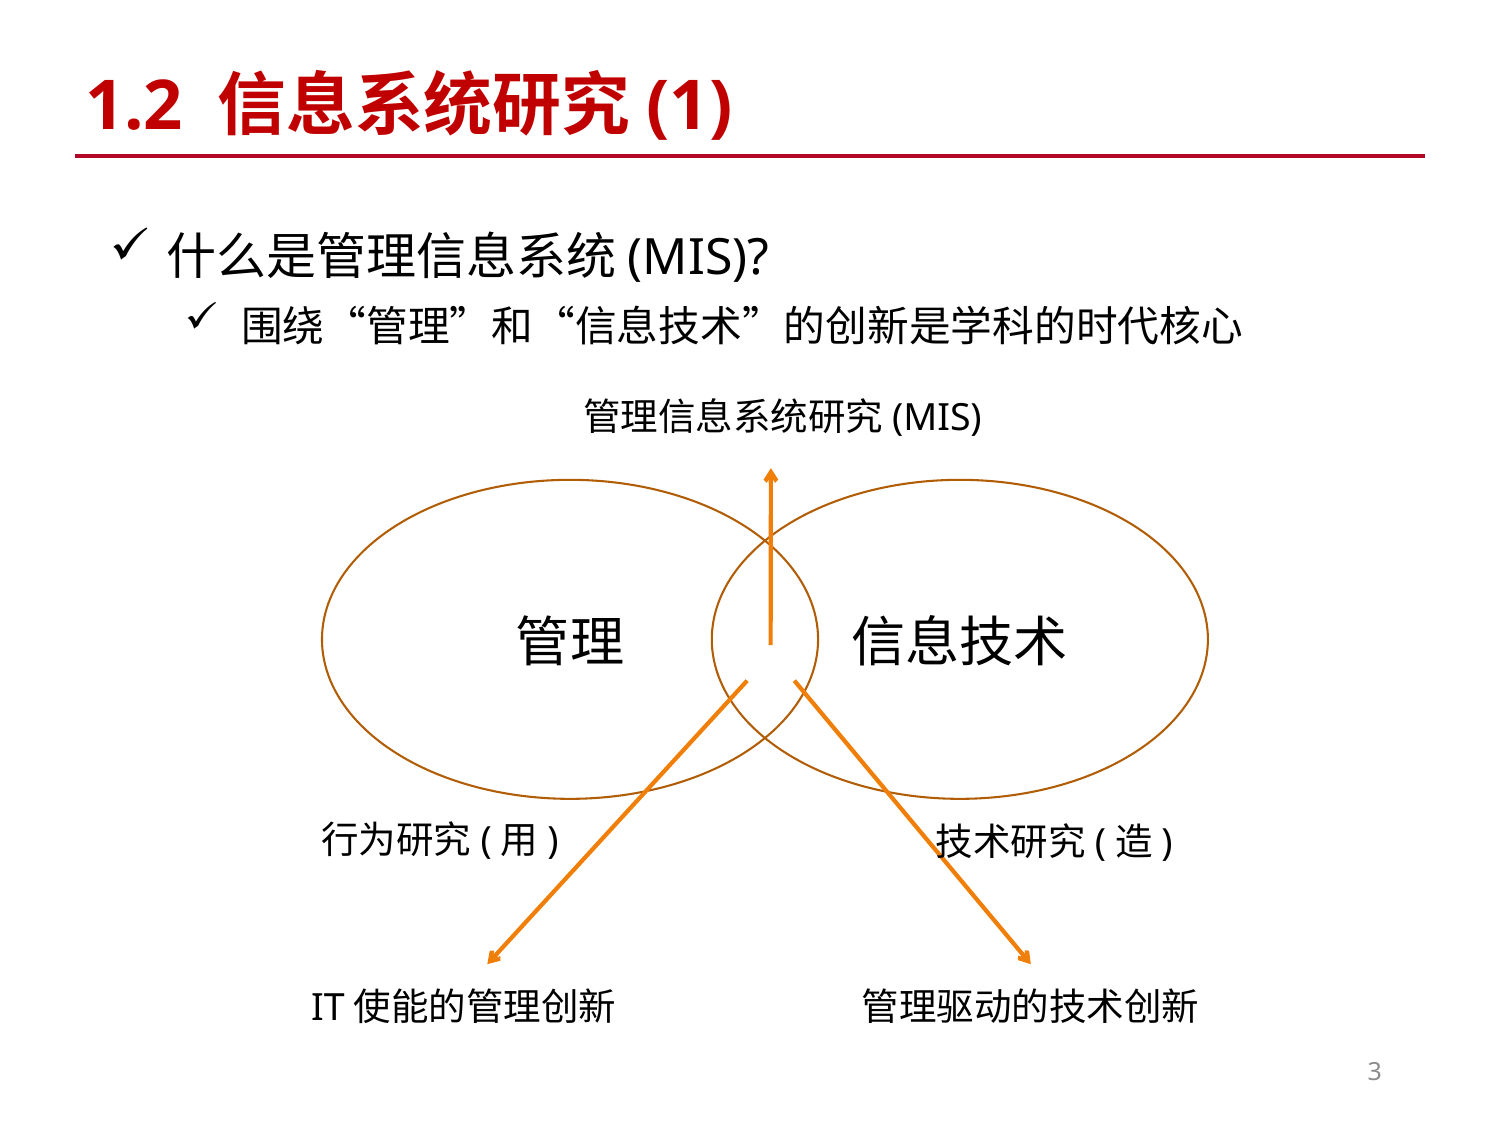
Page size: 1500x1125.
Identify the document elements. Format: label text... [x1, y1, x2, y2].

text_box 什么是管理信息系统(MIS)? 围绕“管理”和“信息技术”的创新是学科的时代核心 [94, 199, 1418, 358]
text_box 行为研究(用) [215, 808, 475, 869]
text_box IT使能的管理创新 [239, 975, 688, 1036]
text_box 管理驱动的技术创新 [806, 975, 1255, 1036]
text_box 信息技术 [710, 478, 1209, 788]
text_box 管理 [320, 478, 765, 788]
text_box 技术研究(造) [1055, 810, 1279, 871]
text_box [475, 692, 759, 953]
slide_number 3 [1059, 1042, 1397, 1103]
text_box 管理信息系统研究(MIS) [558, 385, 1007, 445]
text_box 1.2 信息系统研究(1) [70, 53, 1425, 151]
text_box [770, 704, 1055, 941]
